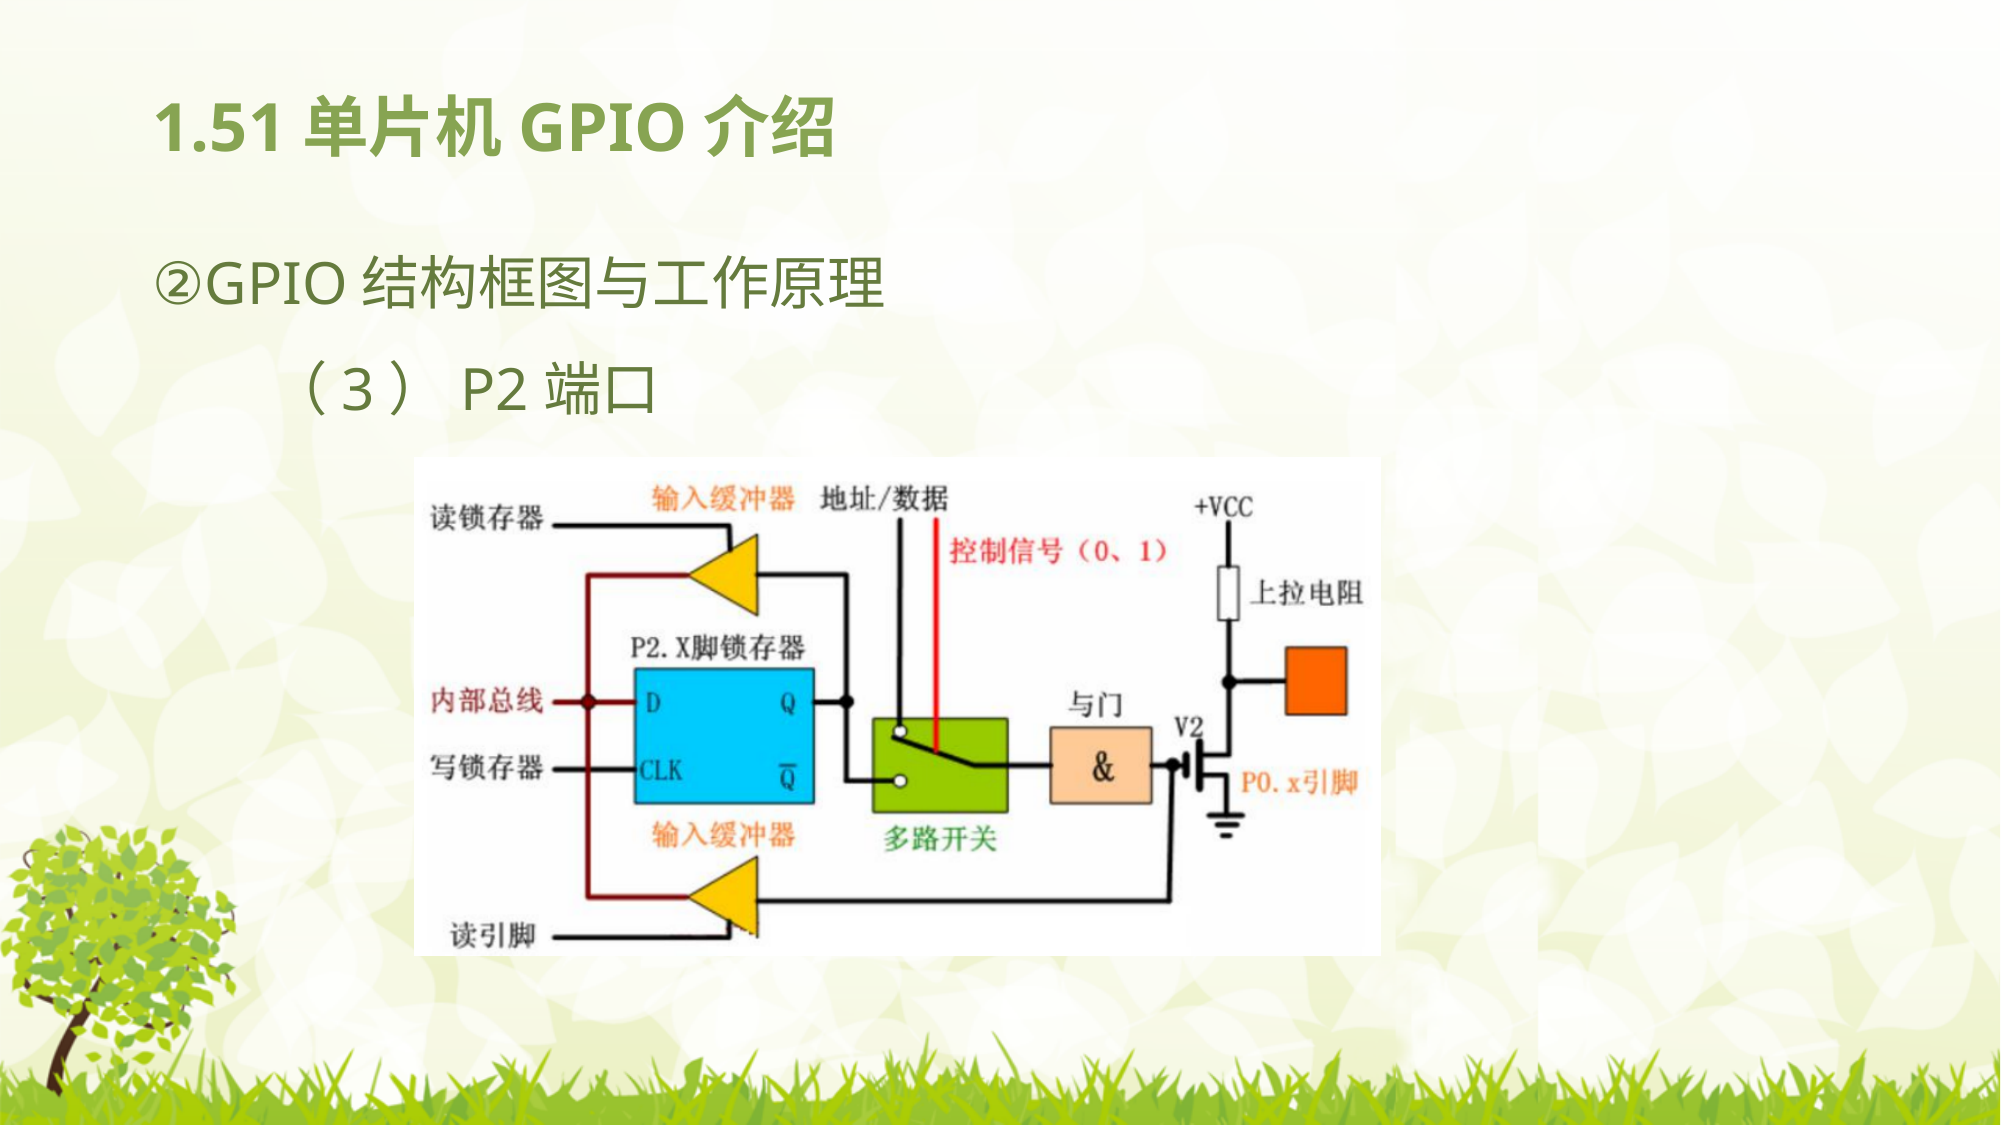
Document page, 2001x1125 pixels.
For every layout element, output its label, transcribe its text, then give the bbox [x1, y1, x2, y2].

title 1.51单片机GPIO介绍 [137, 59, 1863, 200]
list ②GPIO结构框图与工作原理 （3）P2端口 [137, 246, 1863, 1041]
picture [0, 0, 2001, 1125]
